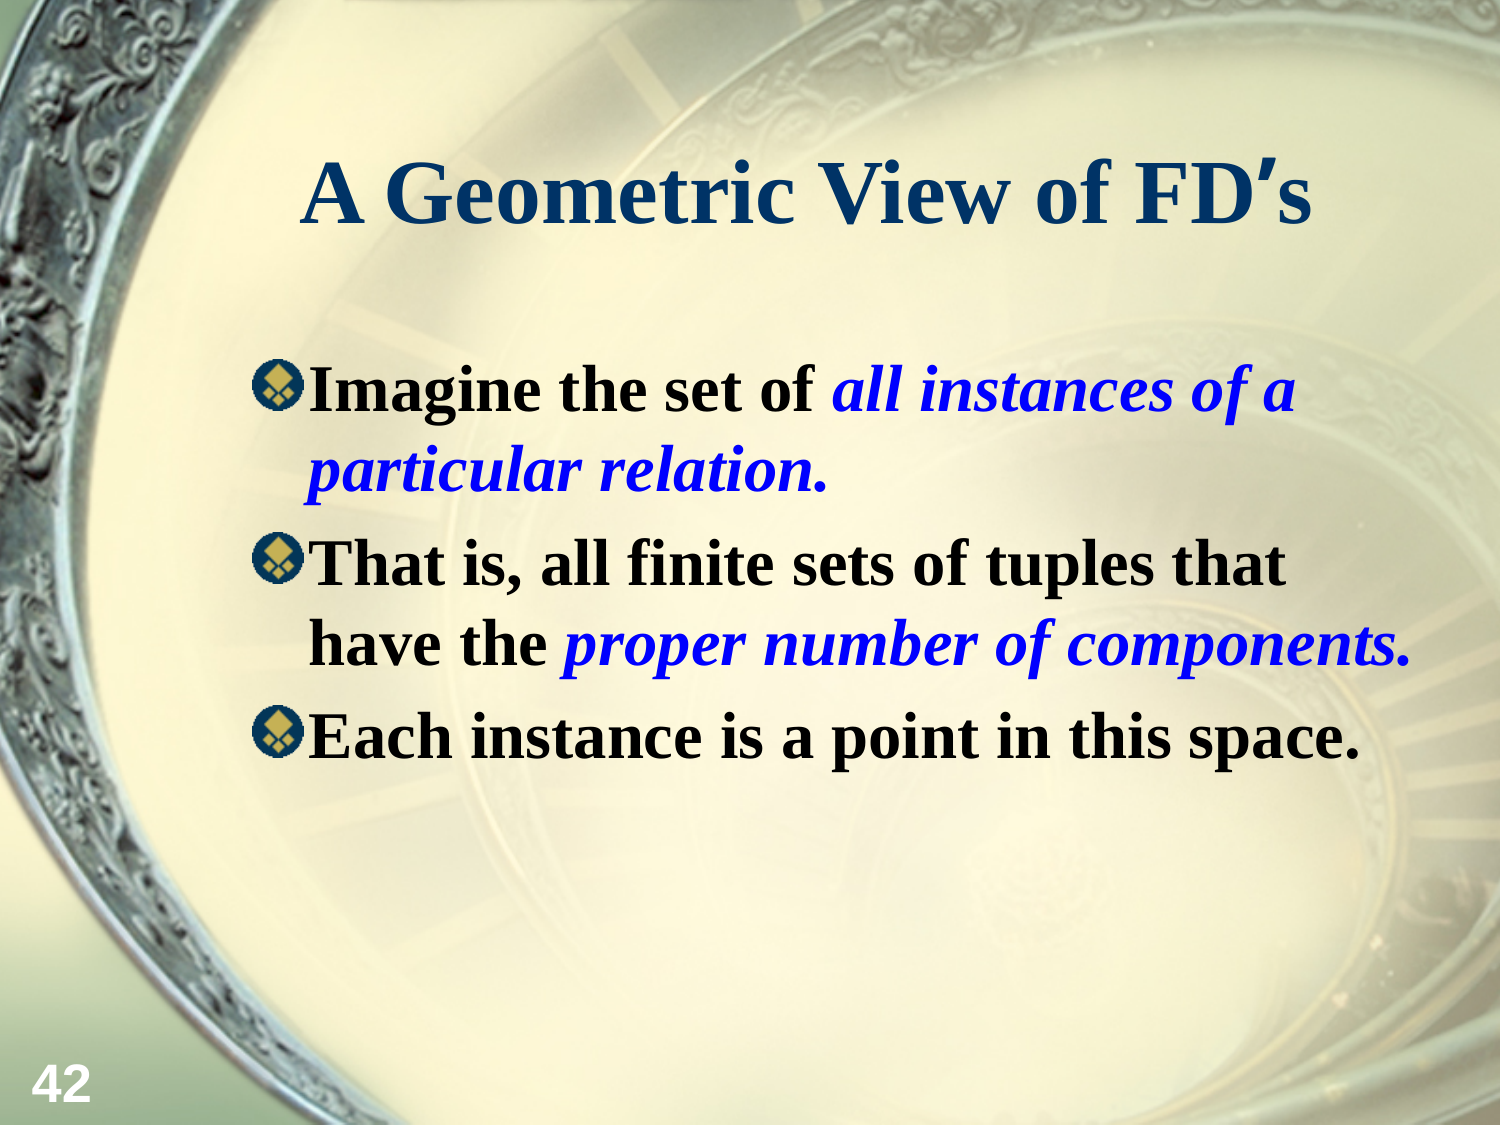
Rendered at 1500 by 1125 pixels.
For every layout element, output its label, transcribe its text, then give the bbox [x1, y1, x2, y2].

list Imagine the set of all instances of a particular relation. That is, all finite sets of tuples that have the proper number of components. Each instance is a point in this space. [237, 337, 1438, 1025]
title A Geometric View of FD’s [206, 137, 1407, 275]
slide_number 42 [13, 1040, 111, 1121]
picture [0, 0, 1500, 1125]
